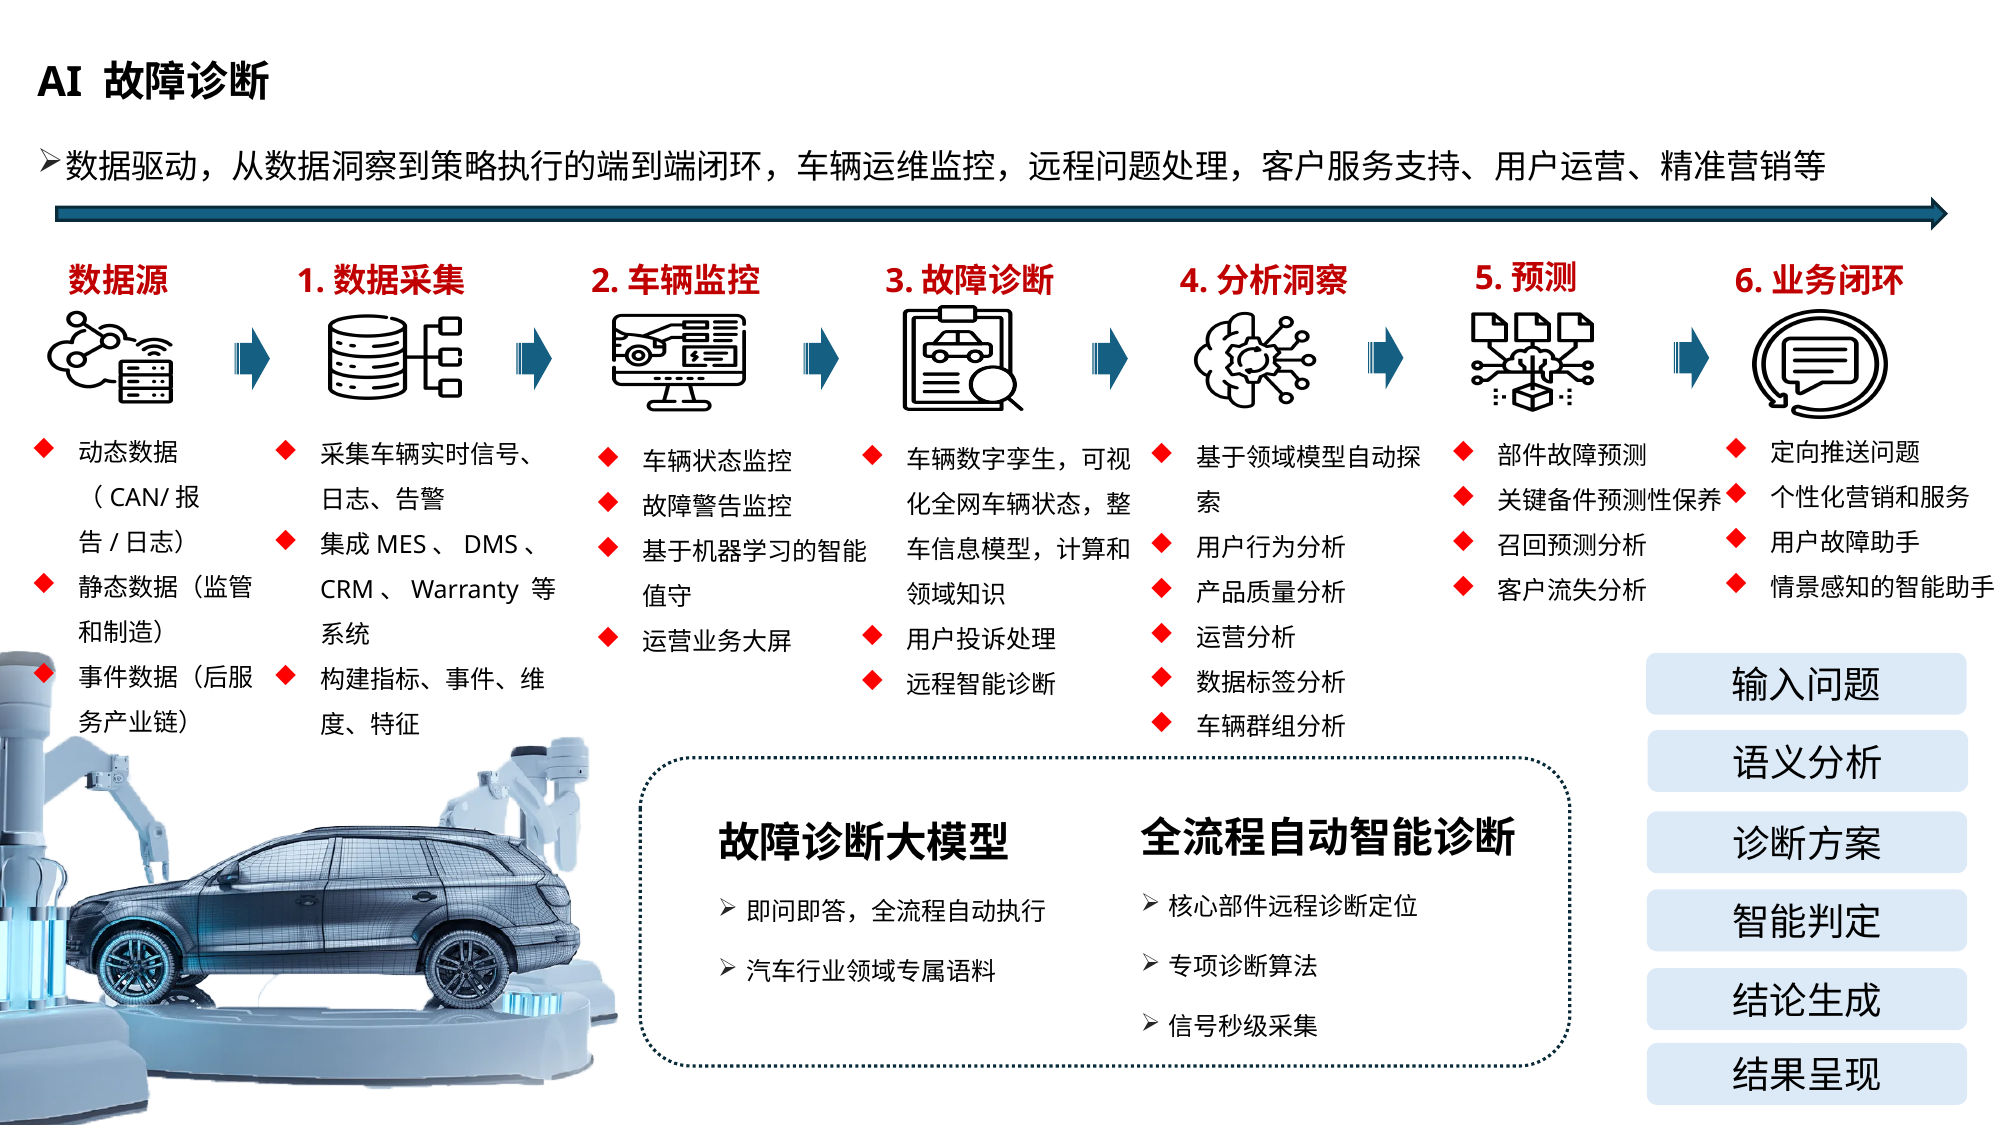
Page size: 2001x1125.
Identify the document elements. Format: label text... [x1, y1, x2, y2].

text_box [42, 208, 1958, 419]
text_box 全流程自动智能诊断 核心部件远程诊断定位 专项诊断算法 信号秒级采集 [1126, 753, 1533, 759]
text_box 定向推送问题 个性化营销和服务 用户故障助手 情景感知的智能助手 [1633, 414, 2000, 609]
text_box 车辆状态监控 故障警告监控 基于机器学习的智能值守 运营业务大屏 [506, 423, 770, 733]
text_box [1645, 652, 1969, 1106]
text_box 采集车辆实时信号、日志、告警 集成MES、DMS、CRM、Warranty 等系统 构建指标、事件、维度、特征 [183, 419, 575, 636]
text_box [657, 756, 1572, 1068]
text_box [55, 196, 1943, 208]
text_box 基于领域模型自动探索 用户行为分析 产品质量分析 运营分析 数据标签分析 车辆群组分析 [1059, 419, 1451, 749]
text_box 动态数据（CAN/报告/日志） 静态数据（监管和制造） 事件数据（后服务产业链） [0, 414, 183, 636]
text_box AI 故障诊断 数据驱动，从数据洞察到策略执行的端到端闭环，车辆运维监控，远程问题处理，客户服务支持、用户运营、精准营销等 [22, 0, 2000, 193]
text_box 部件故障预测 关键备件预测性保养 召回预测分析 客户流失分析 [1361, 419, 1753, 612]
text_box 车辆数字孪生，可视化全网车辆状态，整车信息模型，计算和领域知识 用户投诉处理 远程智能诊断 [770, 421, 1162, 757]
picture [0, 636, 657, 1125]
